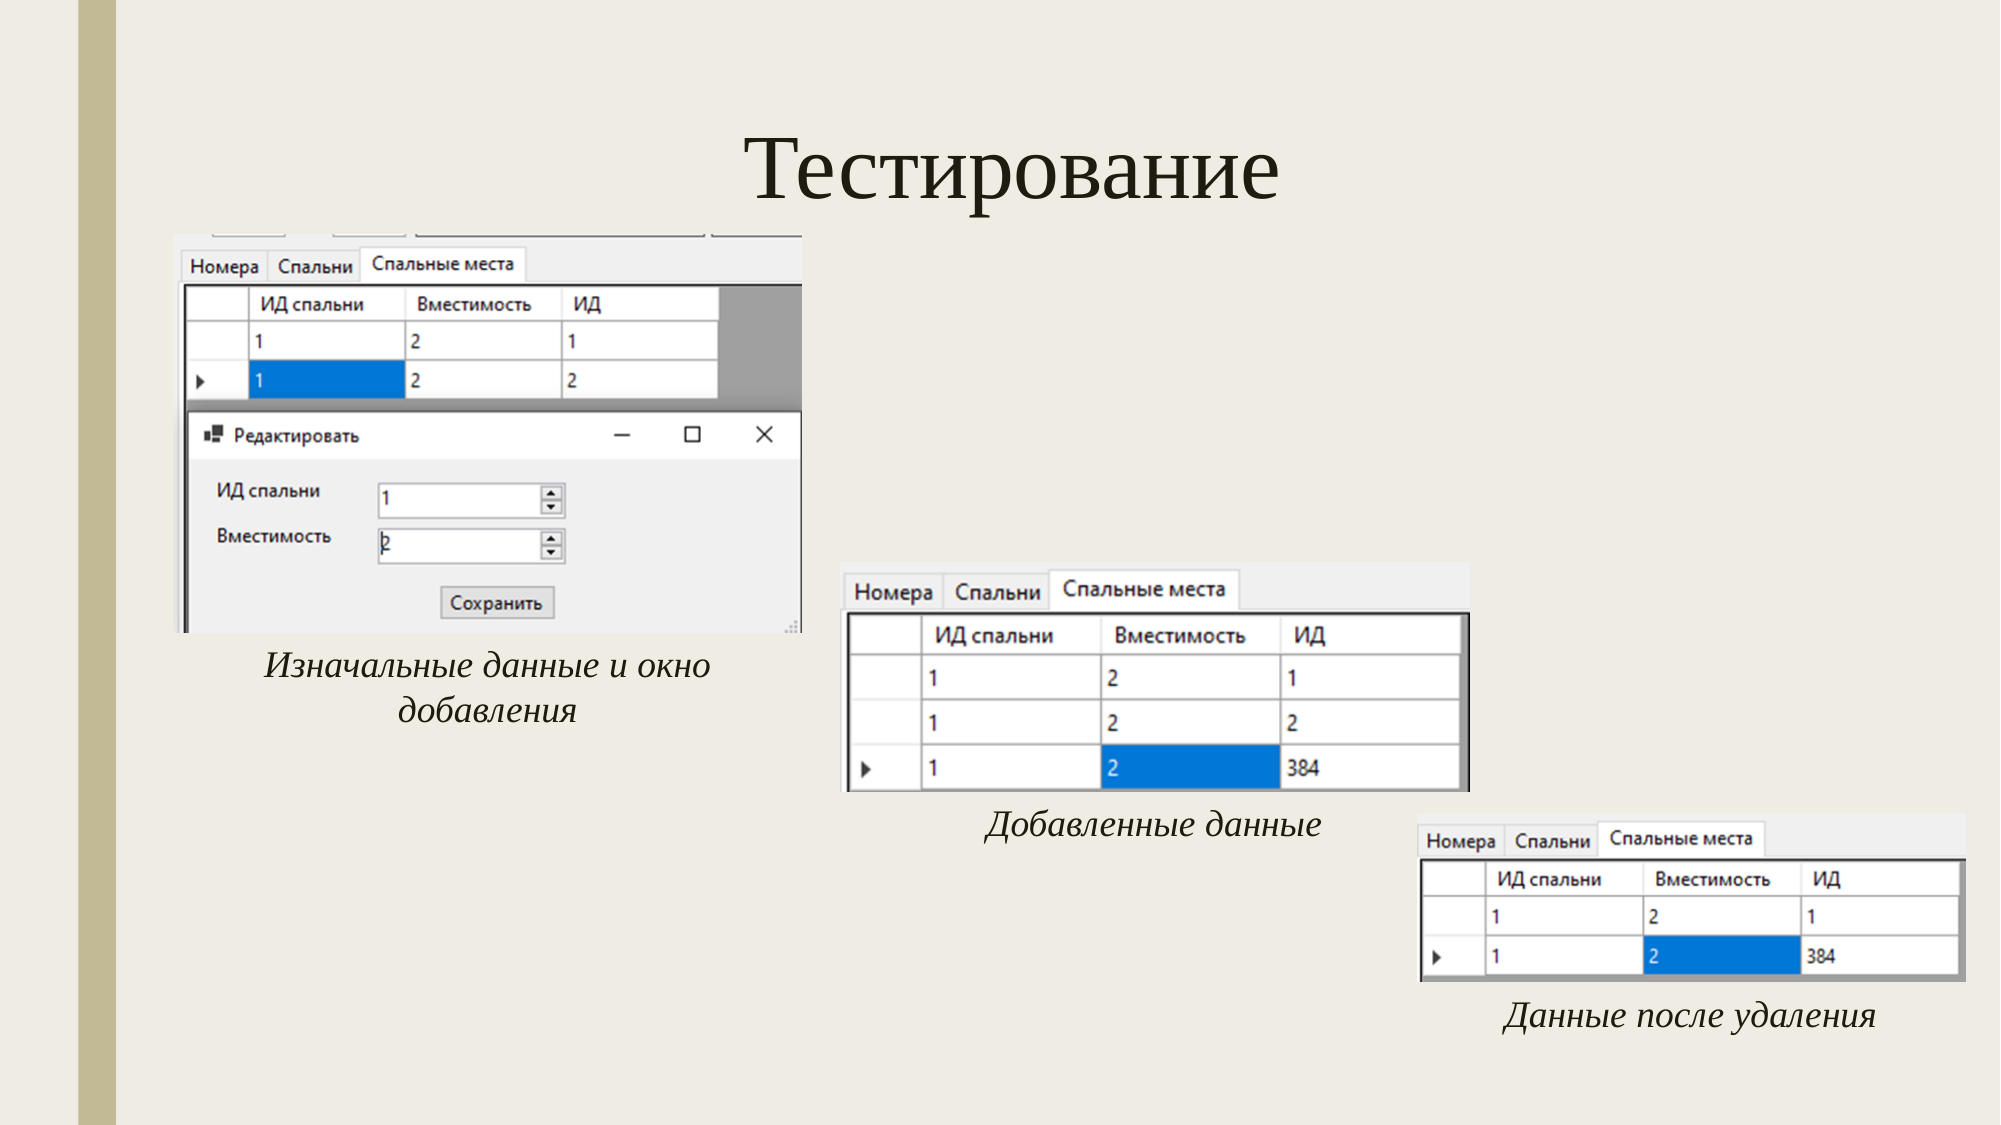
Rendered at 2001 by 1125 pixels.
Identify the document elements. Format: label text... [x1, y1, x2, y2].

title Тестирование [225, 112, 1800, 357]
picture [840, 562, 1470, 793]
picture [1417, 813, 1966, 982]
text_box Изначальные данные и окно добавления [176, 633, 800, 738]
text_box Данные после удаления [1379, 982, 2000, 1042]
picture [173, 234, 802, 633]
text_box Добавленные данные [842, 793, 1467, 852]
